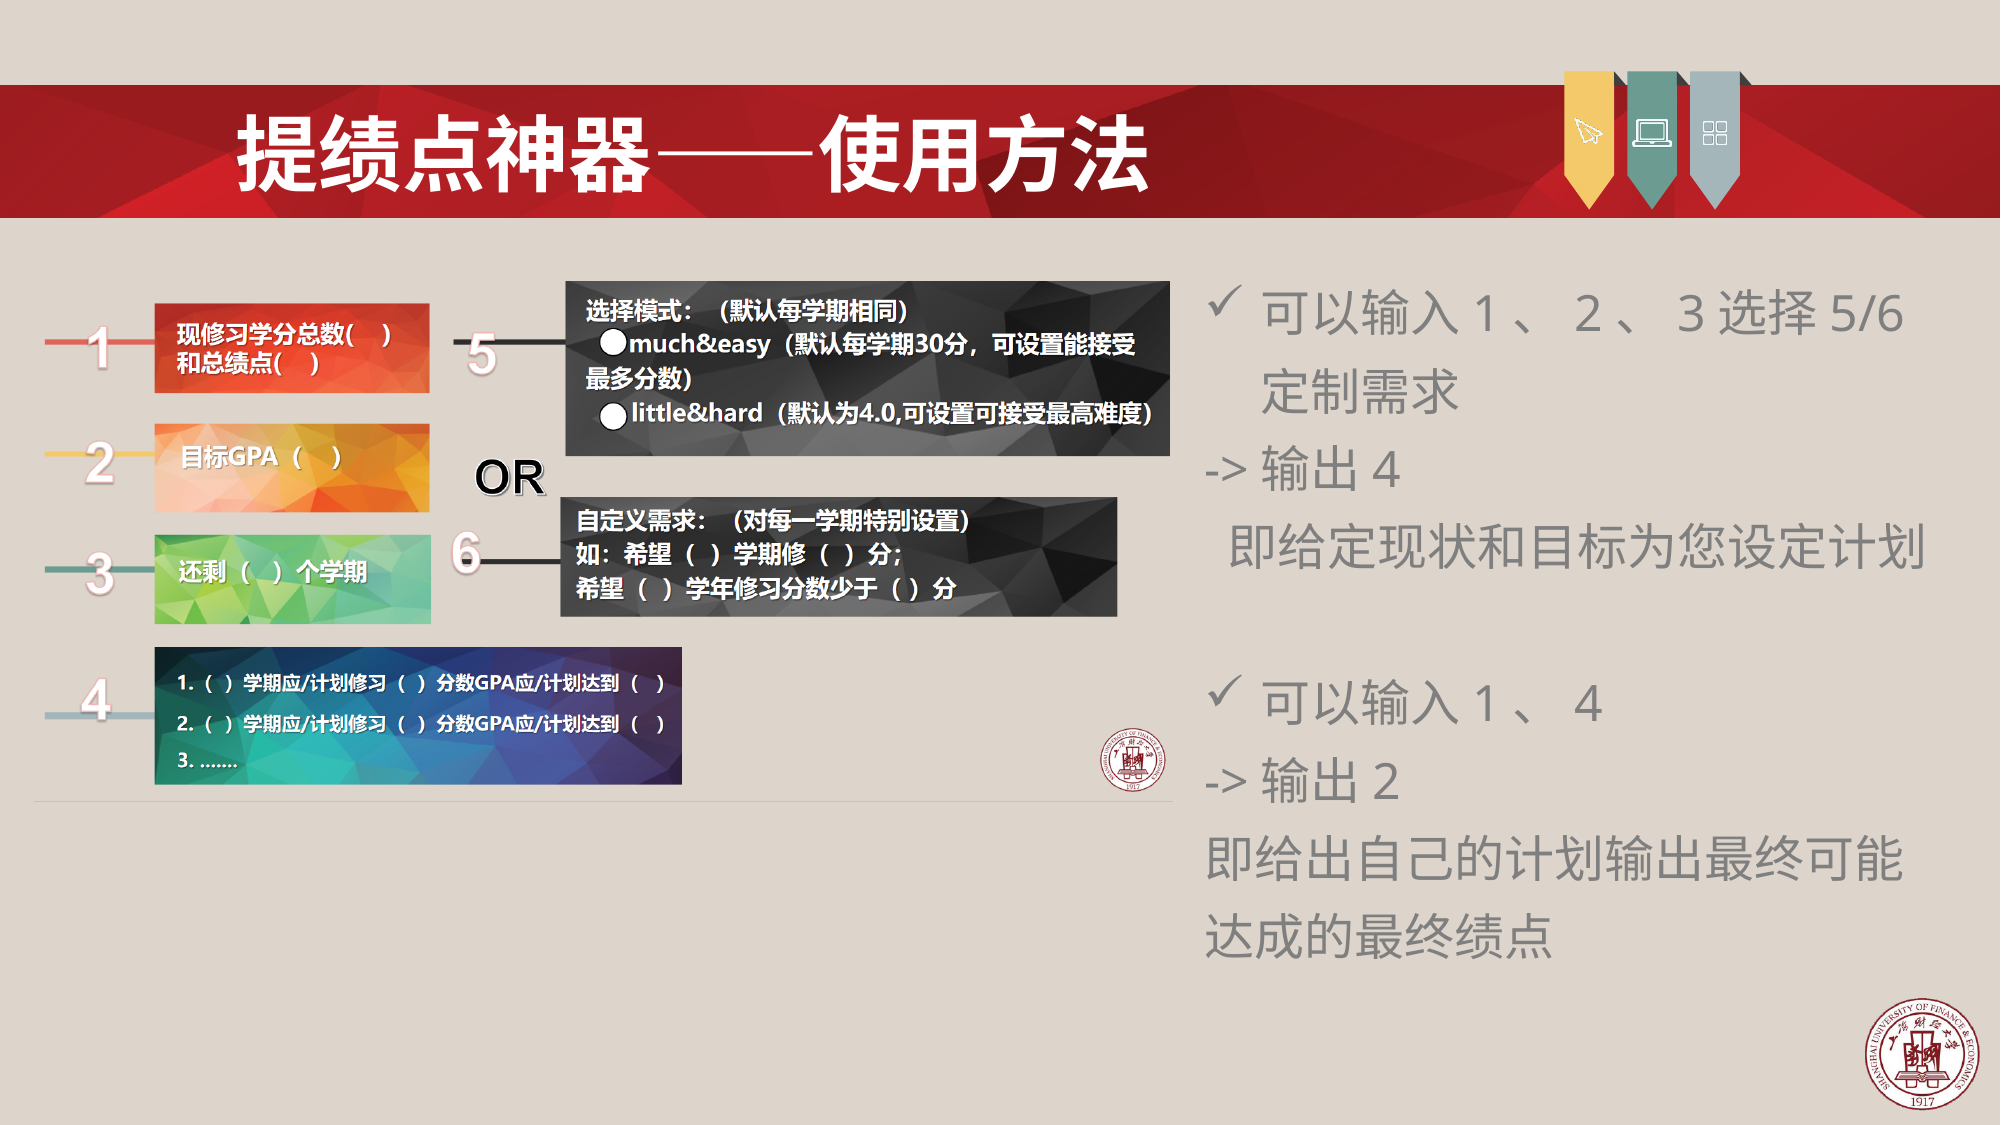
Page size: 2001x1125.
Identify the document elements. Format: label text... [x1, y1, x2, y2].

text_box 可以输入1、2、3选择5/6定制需求 ->输出4 即给定现状和目标为您设定计划 可以输入1、4 ->输出2 即给出自己的计划输出最终可能达成的最终绩点 [1204, 263, 1952, 975]
picture [1915, 995, 1980, 1112]
picture [33, 281, 1173, 802]
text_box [0, 71, 2000, 218]
text_box [1213, 975, 1915, 1125]
